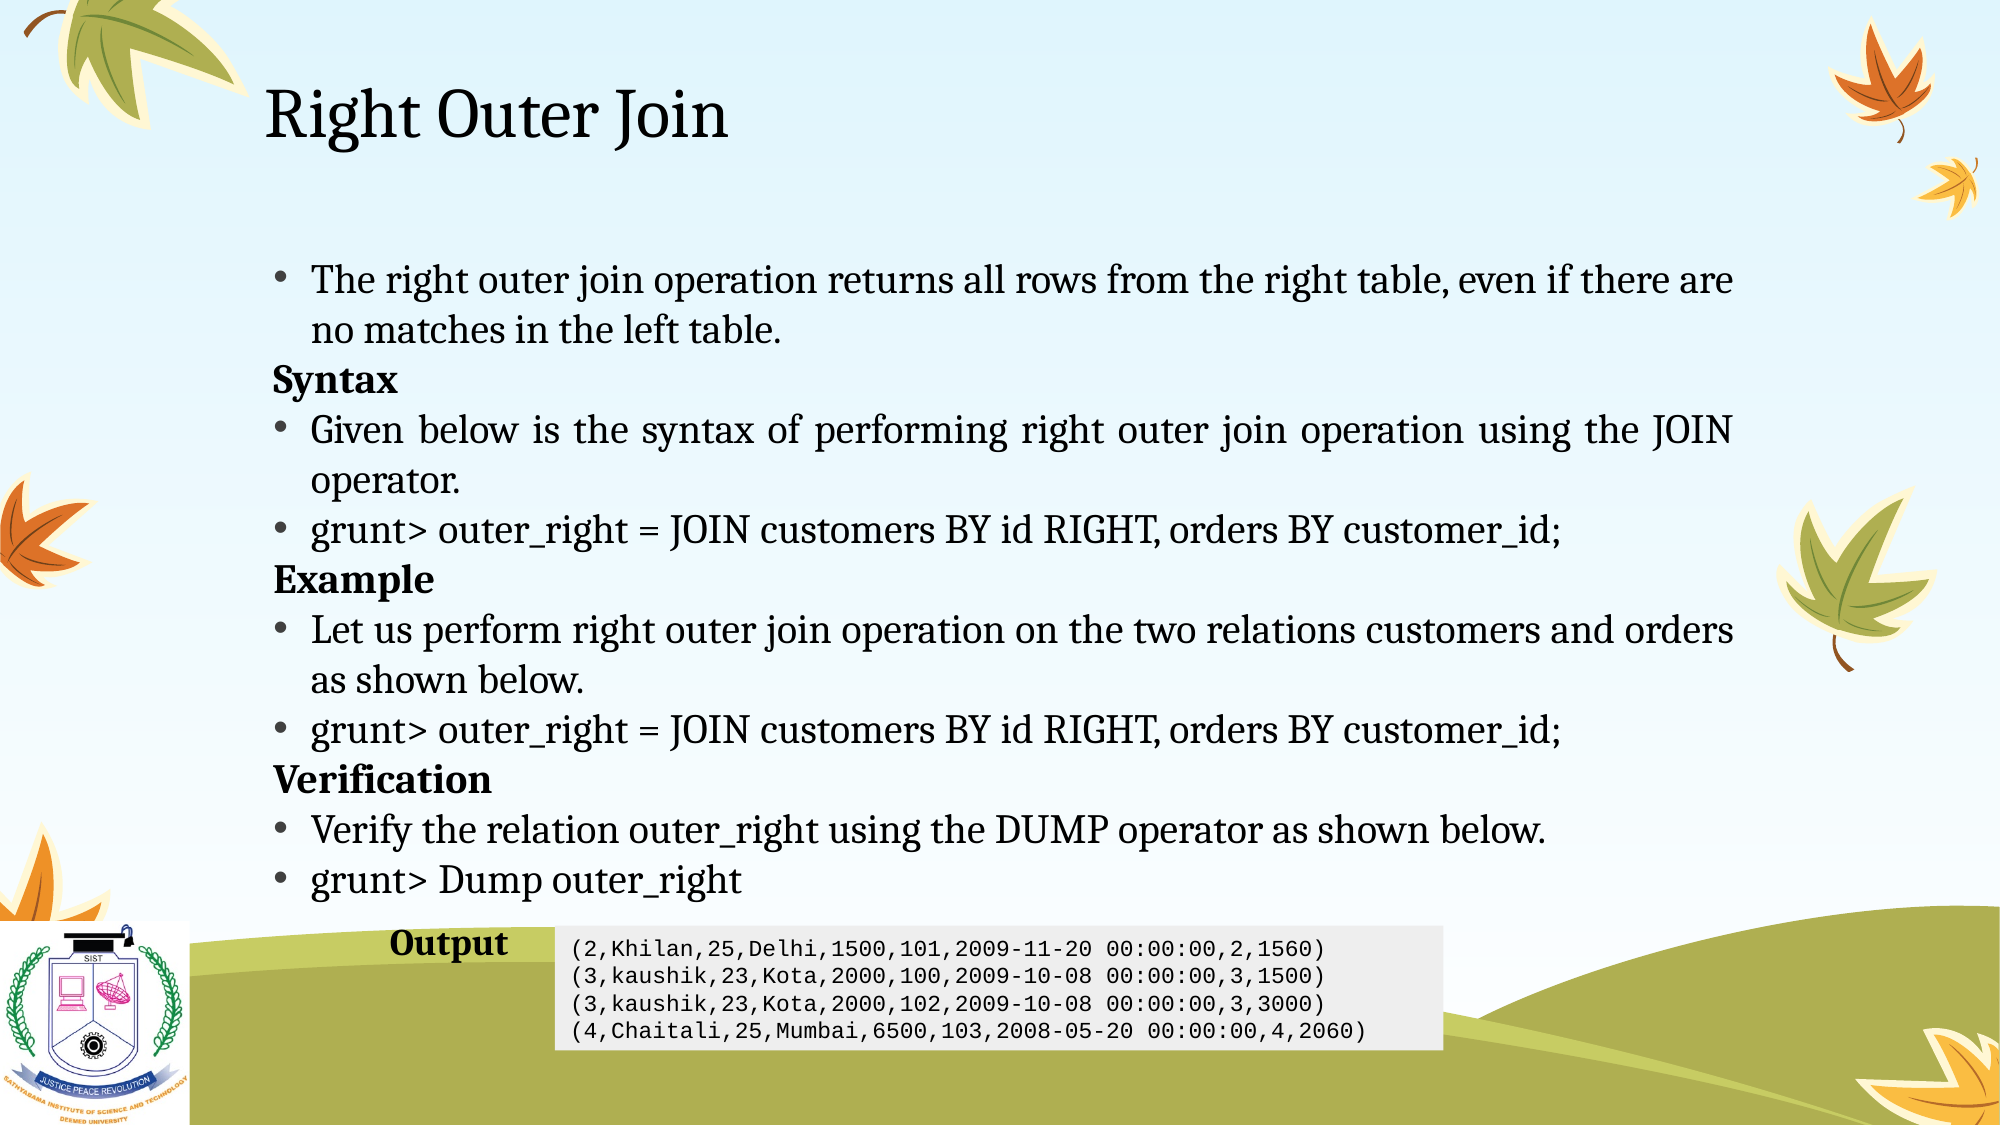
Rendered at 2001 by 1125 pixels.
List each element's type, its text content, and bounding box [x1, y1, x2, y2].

picture [0, 921, 190, 1125]
text_box Output [375, 910, 524, 971]
footer [429, 1045, 1557, 1106]
title Right Outer Join [249, 12, 1749, 216]
text_box (2,Khilan,25,Delhi,1500,101,2009-11-20 00:00:00,2,1560) (3,kaushik,23,Kota,2000,100,2009-10-08 00:00:00,3,1500) (3,kaushik,23,Kota,2000,102,2009-10-08 00:00:00,3,3000) (4,Chaitali,25,Mumbai,6500,103,2008-05-20 00:00:00,4,2060) [554, 925, 1444, 1045]
list The right outer join operation returns all rows from the right table, even if there are no matches in the left table. Syntax Given below is the syntax of performing right outer join operation using the JOIN operator. grunt> outer_right = JOIN customers BY id RIGHT, orders BY customer_id; Example Let us perform right outer join operation on the two relations customers and orders as shown below. grunt> outer_right = JOIN customers BY id RIGHT, orders BY customer_id; Verification Verify the relation outer_right using the DUMP operator as shown below. grunt> Dump outer_right [250, 243, 1750, 925]
